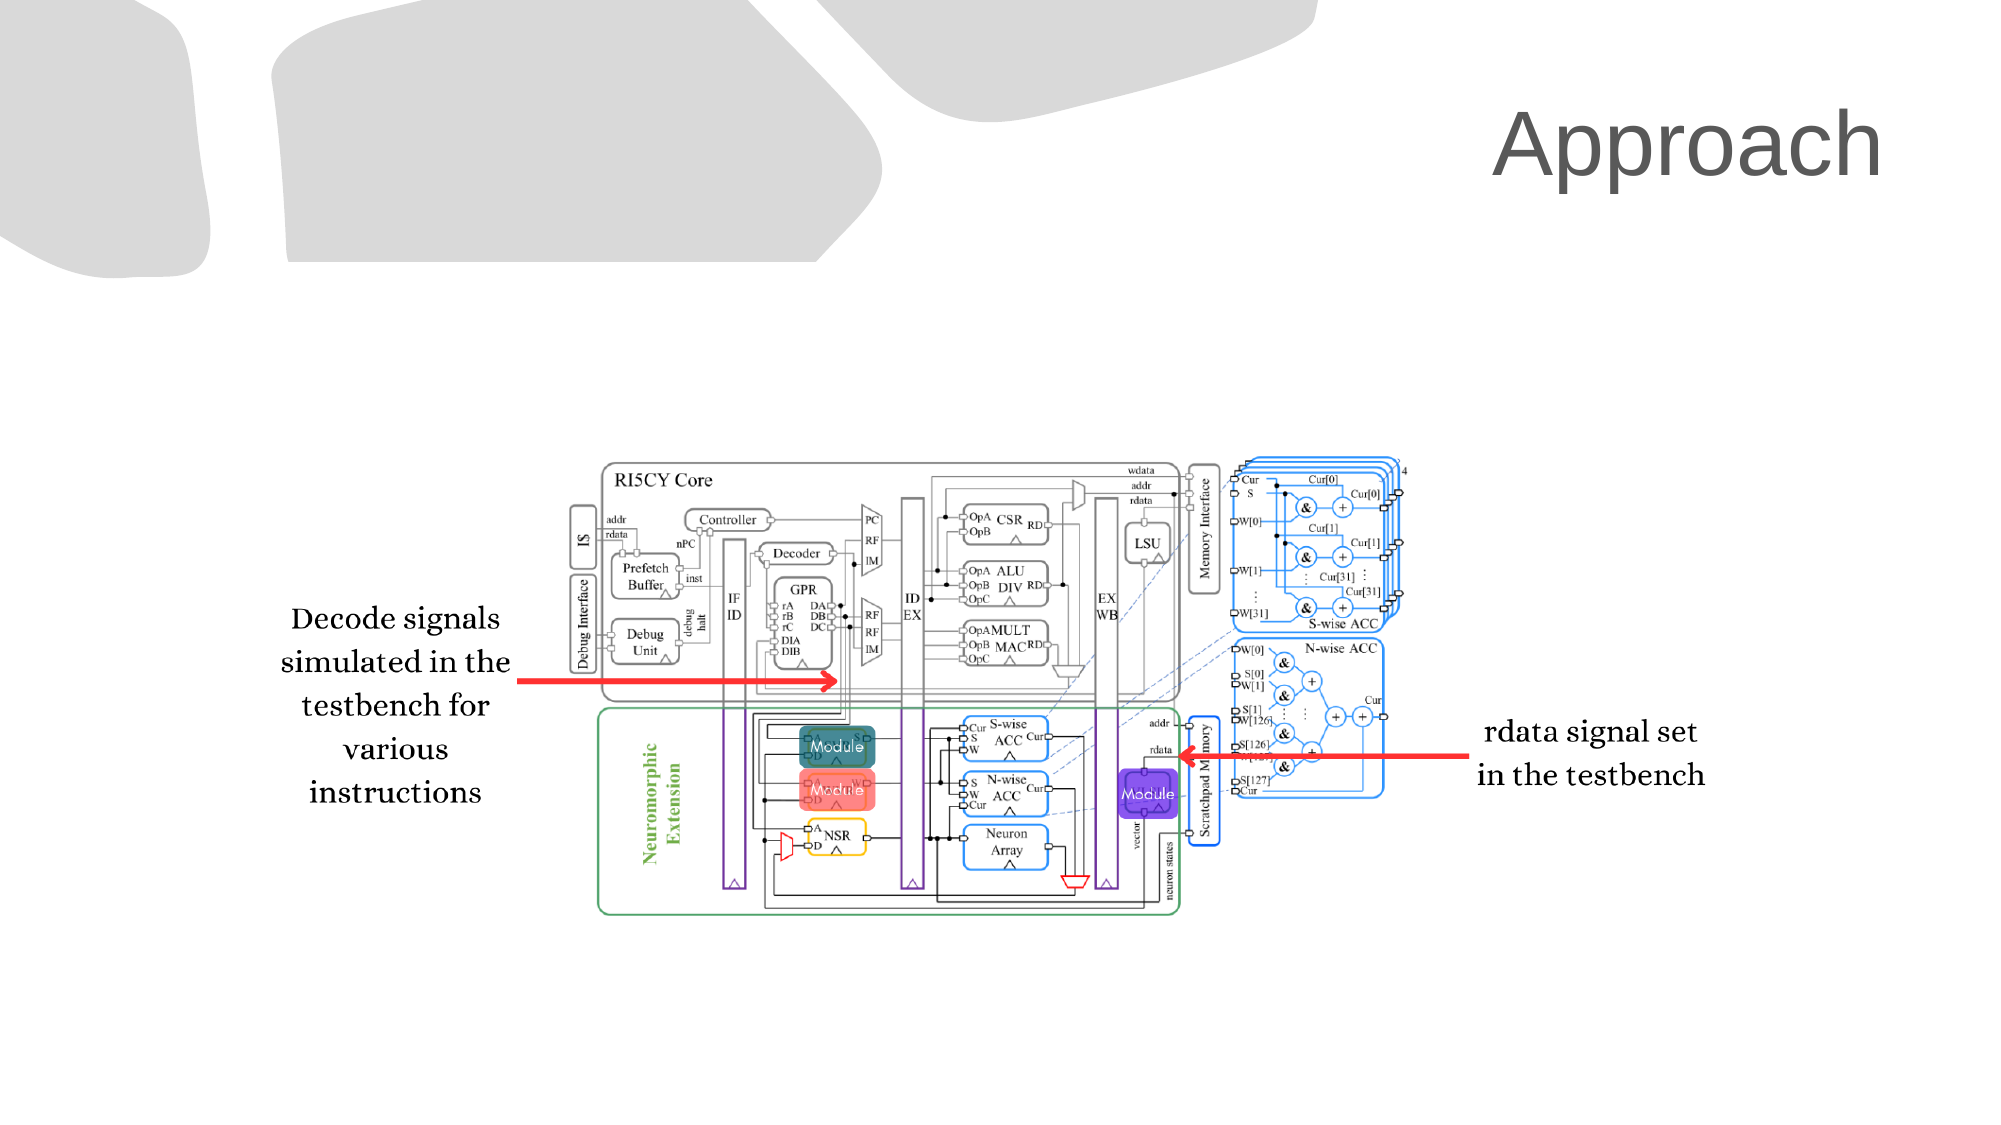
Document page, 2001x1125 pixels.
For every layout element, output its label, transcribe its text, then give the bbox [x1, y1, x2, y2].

title Approach [99, 45, 1900, 233]
picture [241, 262, 1759, 1116]
